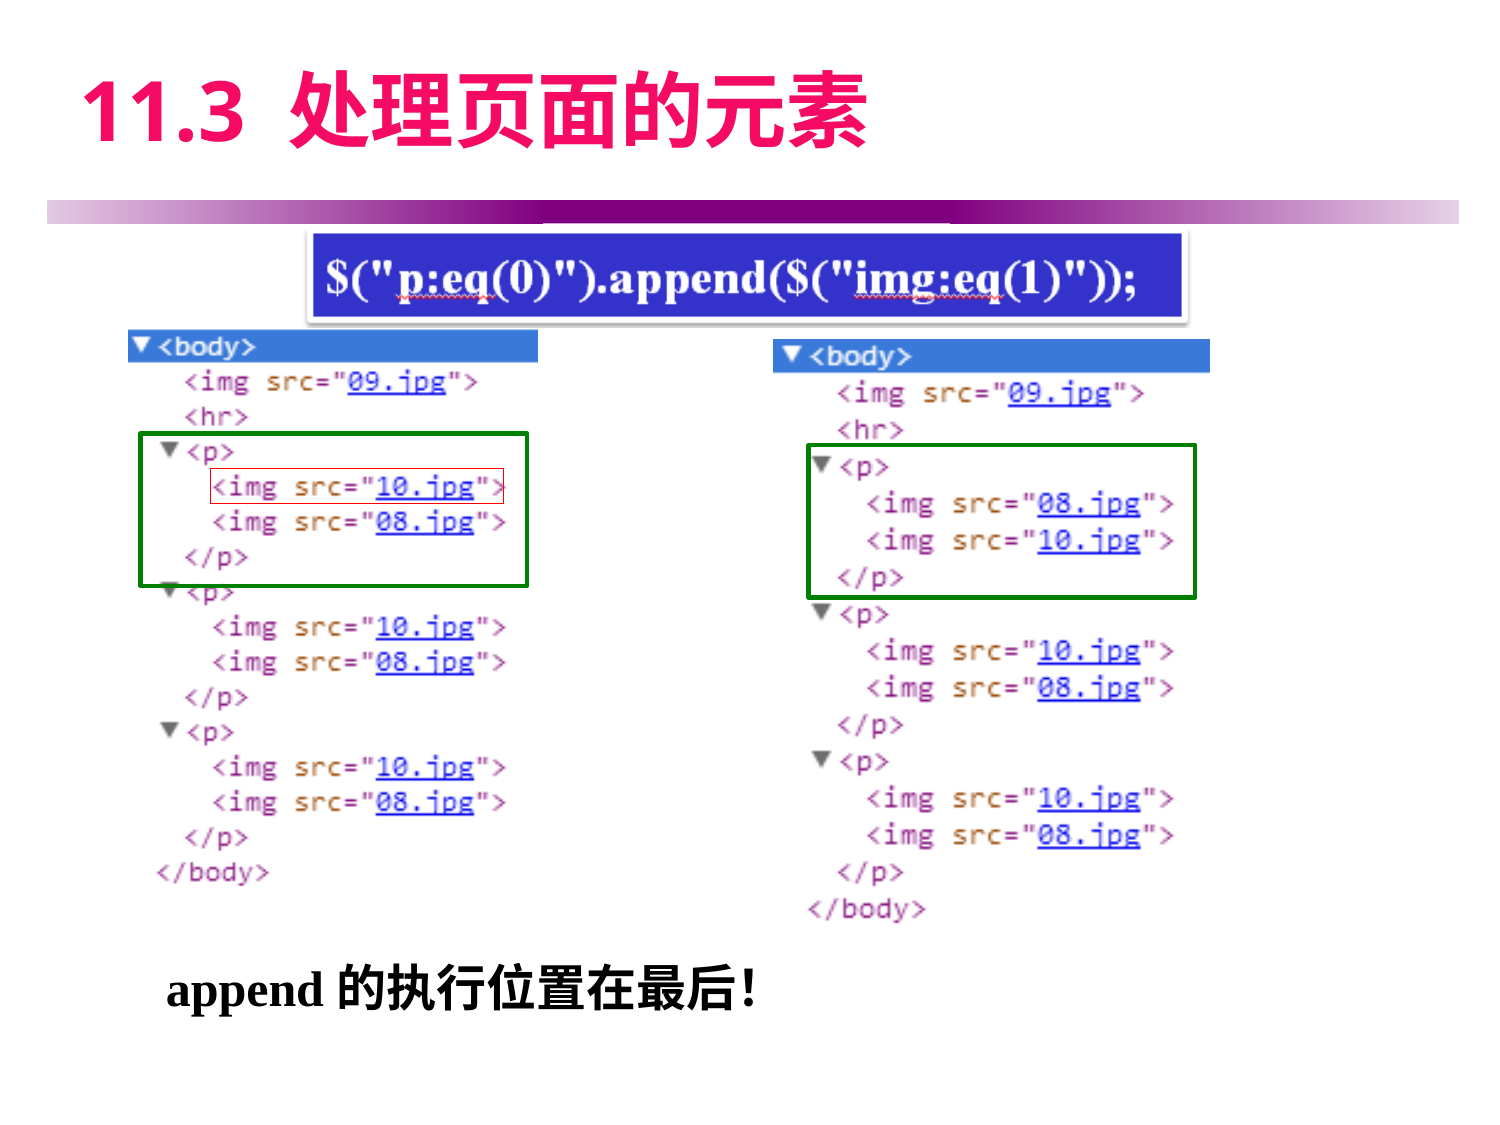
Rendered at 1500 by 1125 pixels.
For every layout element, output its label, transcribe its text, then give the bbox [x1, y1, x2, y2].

picture [773, 339, 1211, 926]
picture [128, 229, 1196, 891]
title 11.3 处理页面的元素 [64, 24, 1424, 193]
text_box append的执行位置在最后！ [151, 937, 801, 1025]
